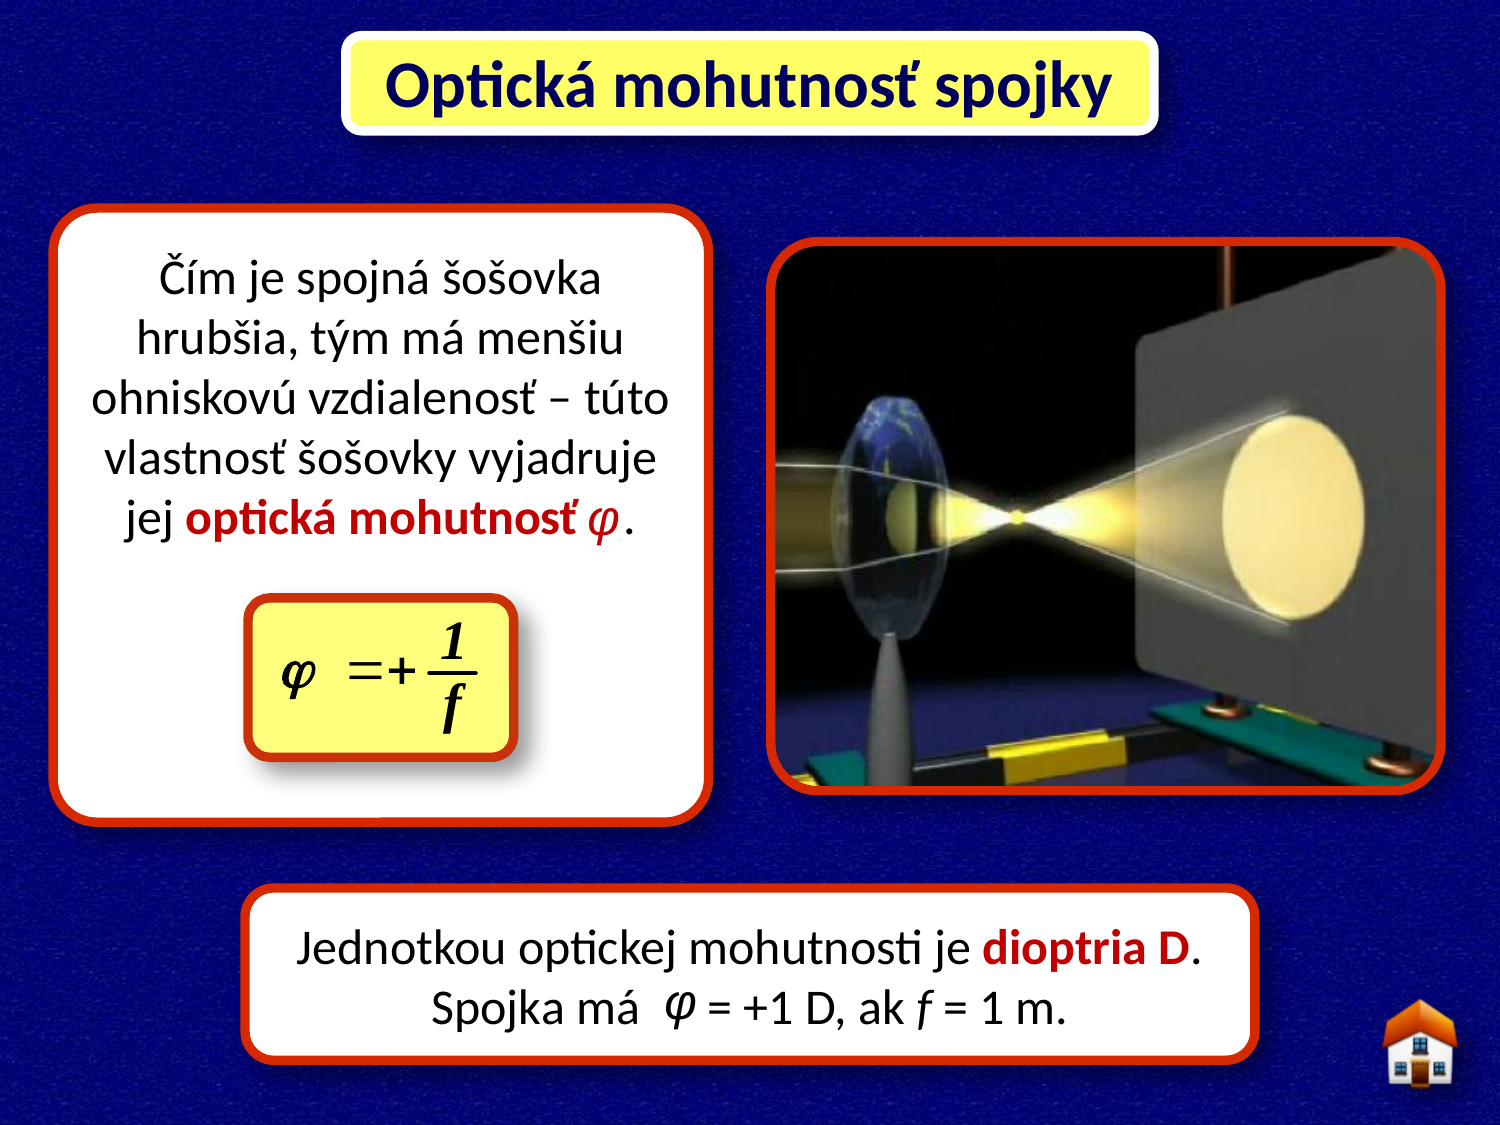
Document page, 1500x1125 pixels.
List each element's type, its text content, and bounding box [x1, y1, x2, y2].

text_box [244, 887, 1256, 1062]
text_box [274, 603, 488, 748]
picture [0, 0, 1500, 1125]
text_box [245, 595, 516, 760]
text_box φ [572, 478, 650, 553]
text_box Čím je spojná šošovka hrubšia, tým má menšiu ohniskovú vzdialenosť – túto vlastnosť šošovky vyjadruje jej optická mohutnosť . [53, 208, 709, 823]
text_box Optická mohutnosť spojky [343, 33, 1157, 133]
